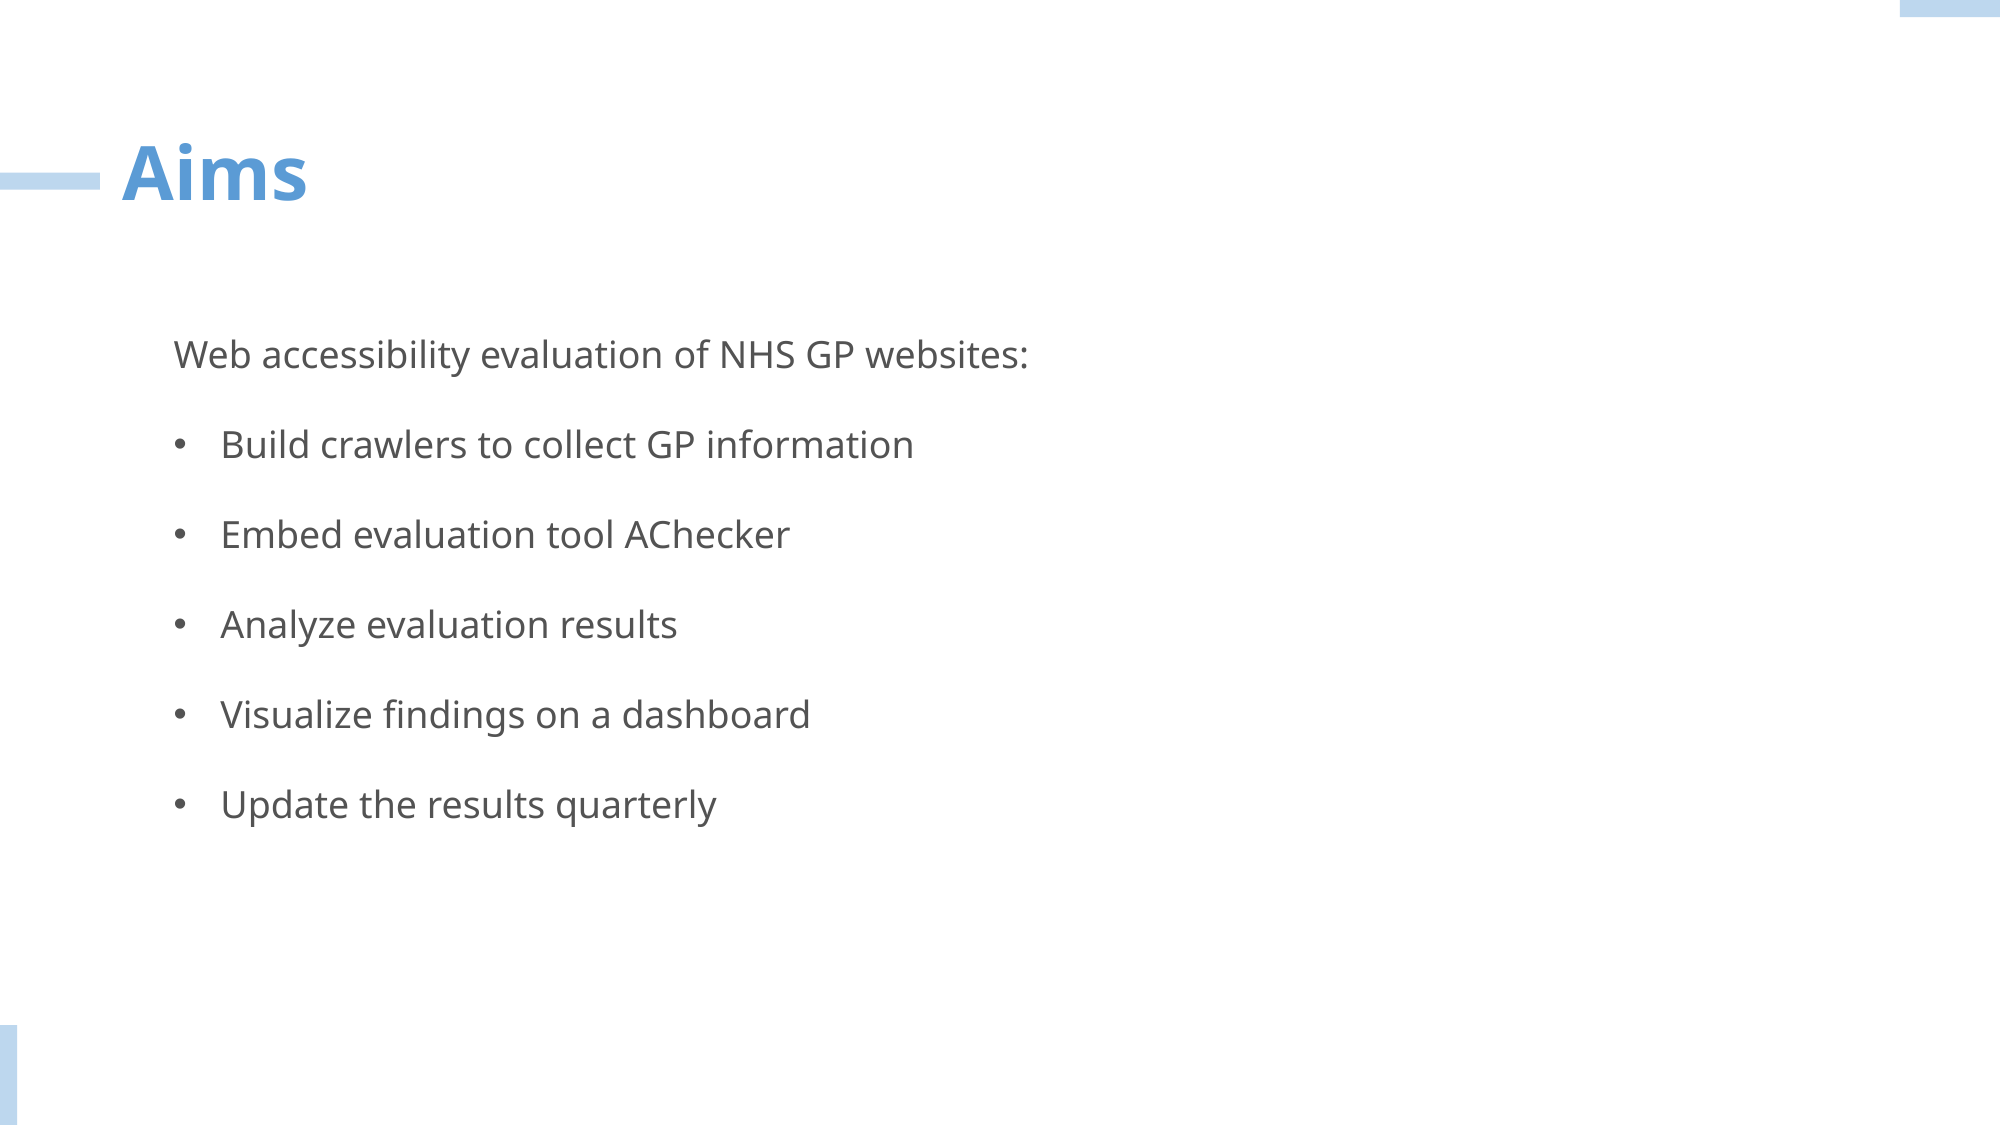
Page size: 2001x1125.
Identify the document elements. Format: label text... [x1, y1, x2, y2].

text_box Web accessibility evaluation of NHS GP websites: Build crawlers to collect GP information Embed evaluation tool AChecker Analyze evaluation results Visualize findings on a dashboard Update the results quarterly [158, 278, 1756, 834]
text_box Aims [108, 127, 924, 224]
